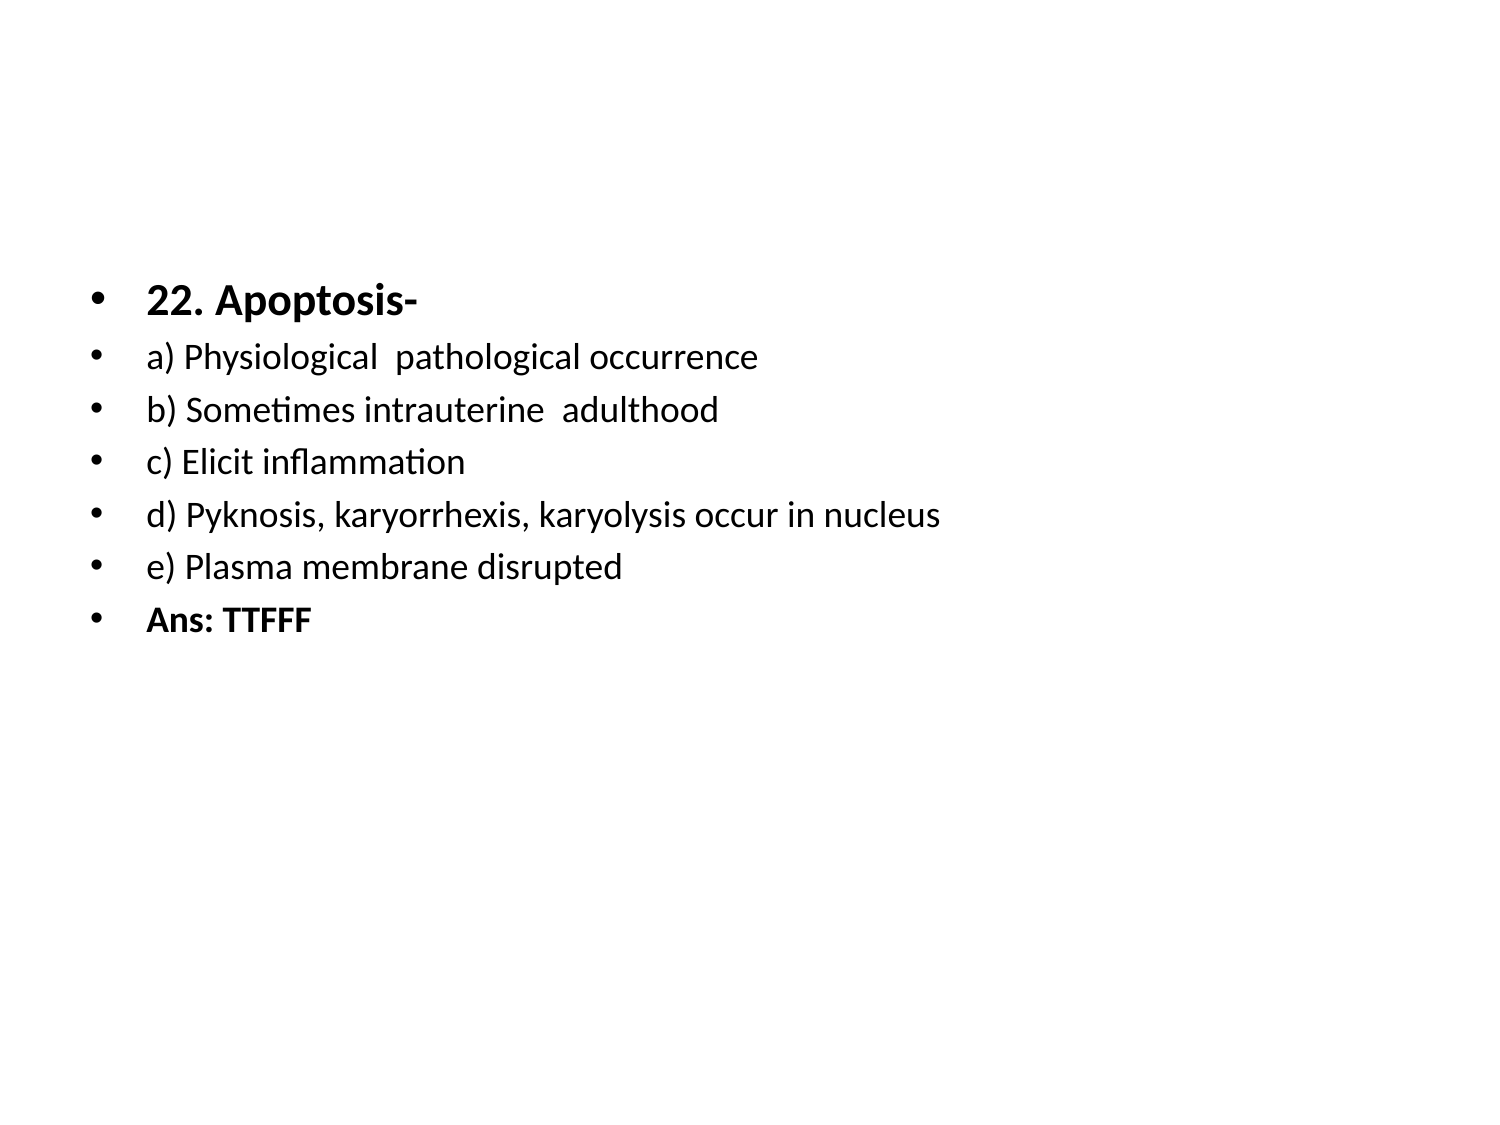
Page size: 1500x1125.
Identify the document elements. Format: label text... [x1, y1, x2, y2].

list 22. Apoptosis- a) Physiological pathological occurrence b) Sometimes intrauterine adulthood c) Elicit inflammation d) Pyknosis, karyorrhexis, karyolysis occur in nucleus e) Plasma membrane disrupted Ans: TTFFF [75, 262, 1425, 1005]
